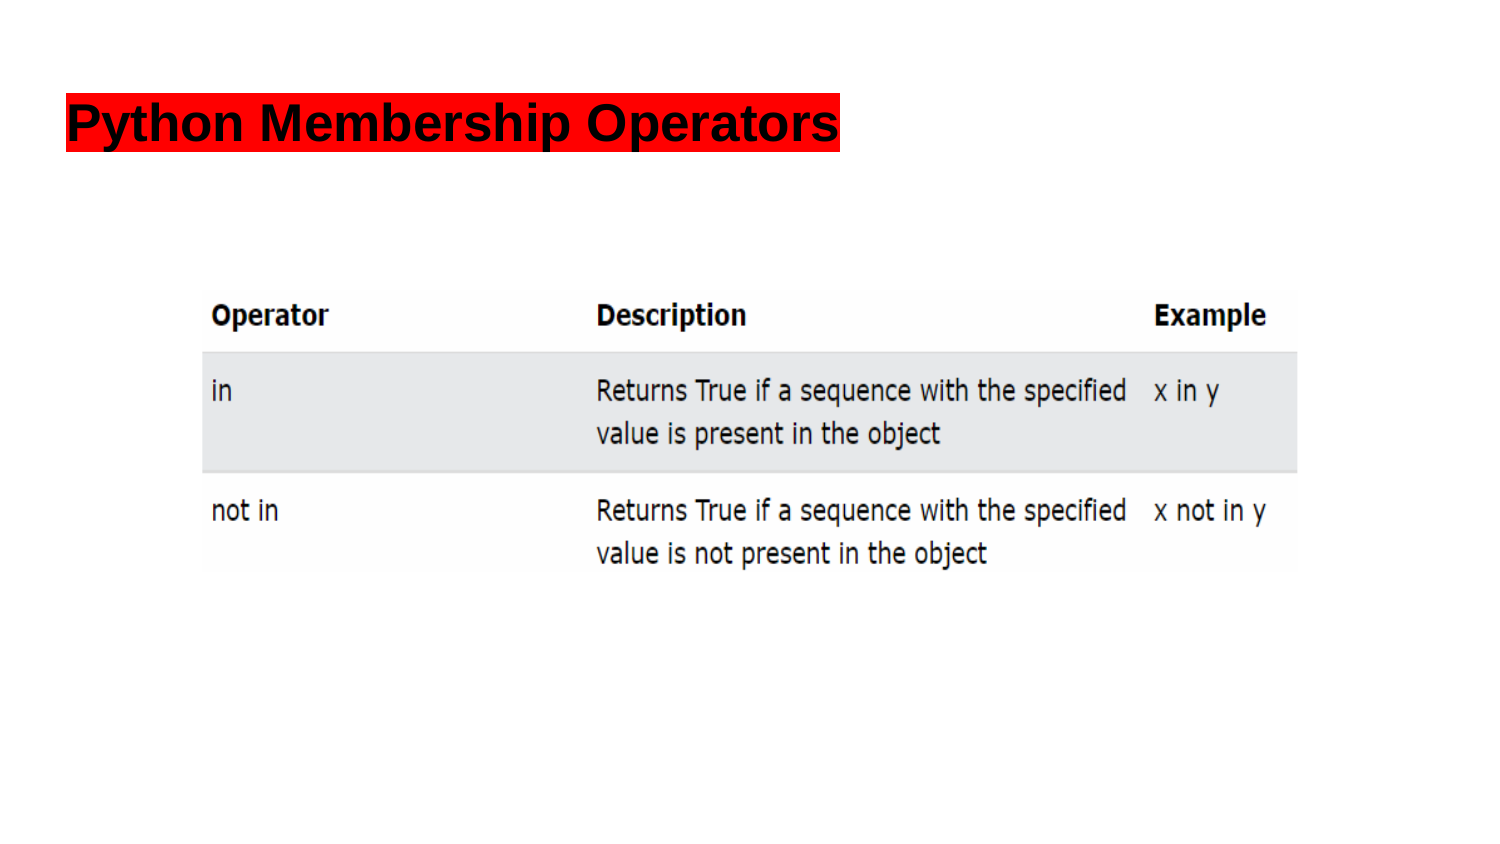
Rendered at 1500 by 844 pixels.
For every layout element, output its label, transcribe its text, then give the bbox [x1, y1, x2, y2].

picture [202, 289, 1298, 572]
title Python Membership Operators [51, 72, 1449, 167]
